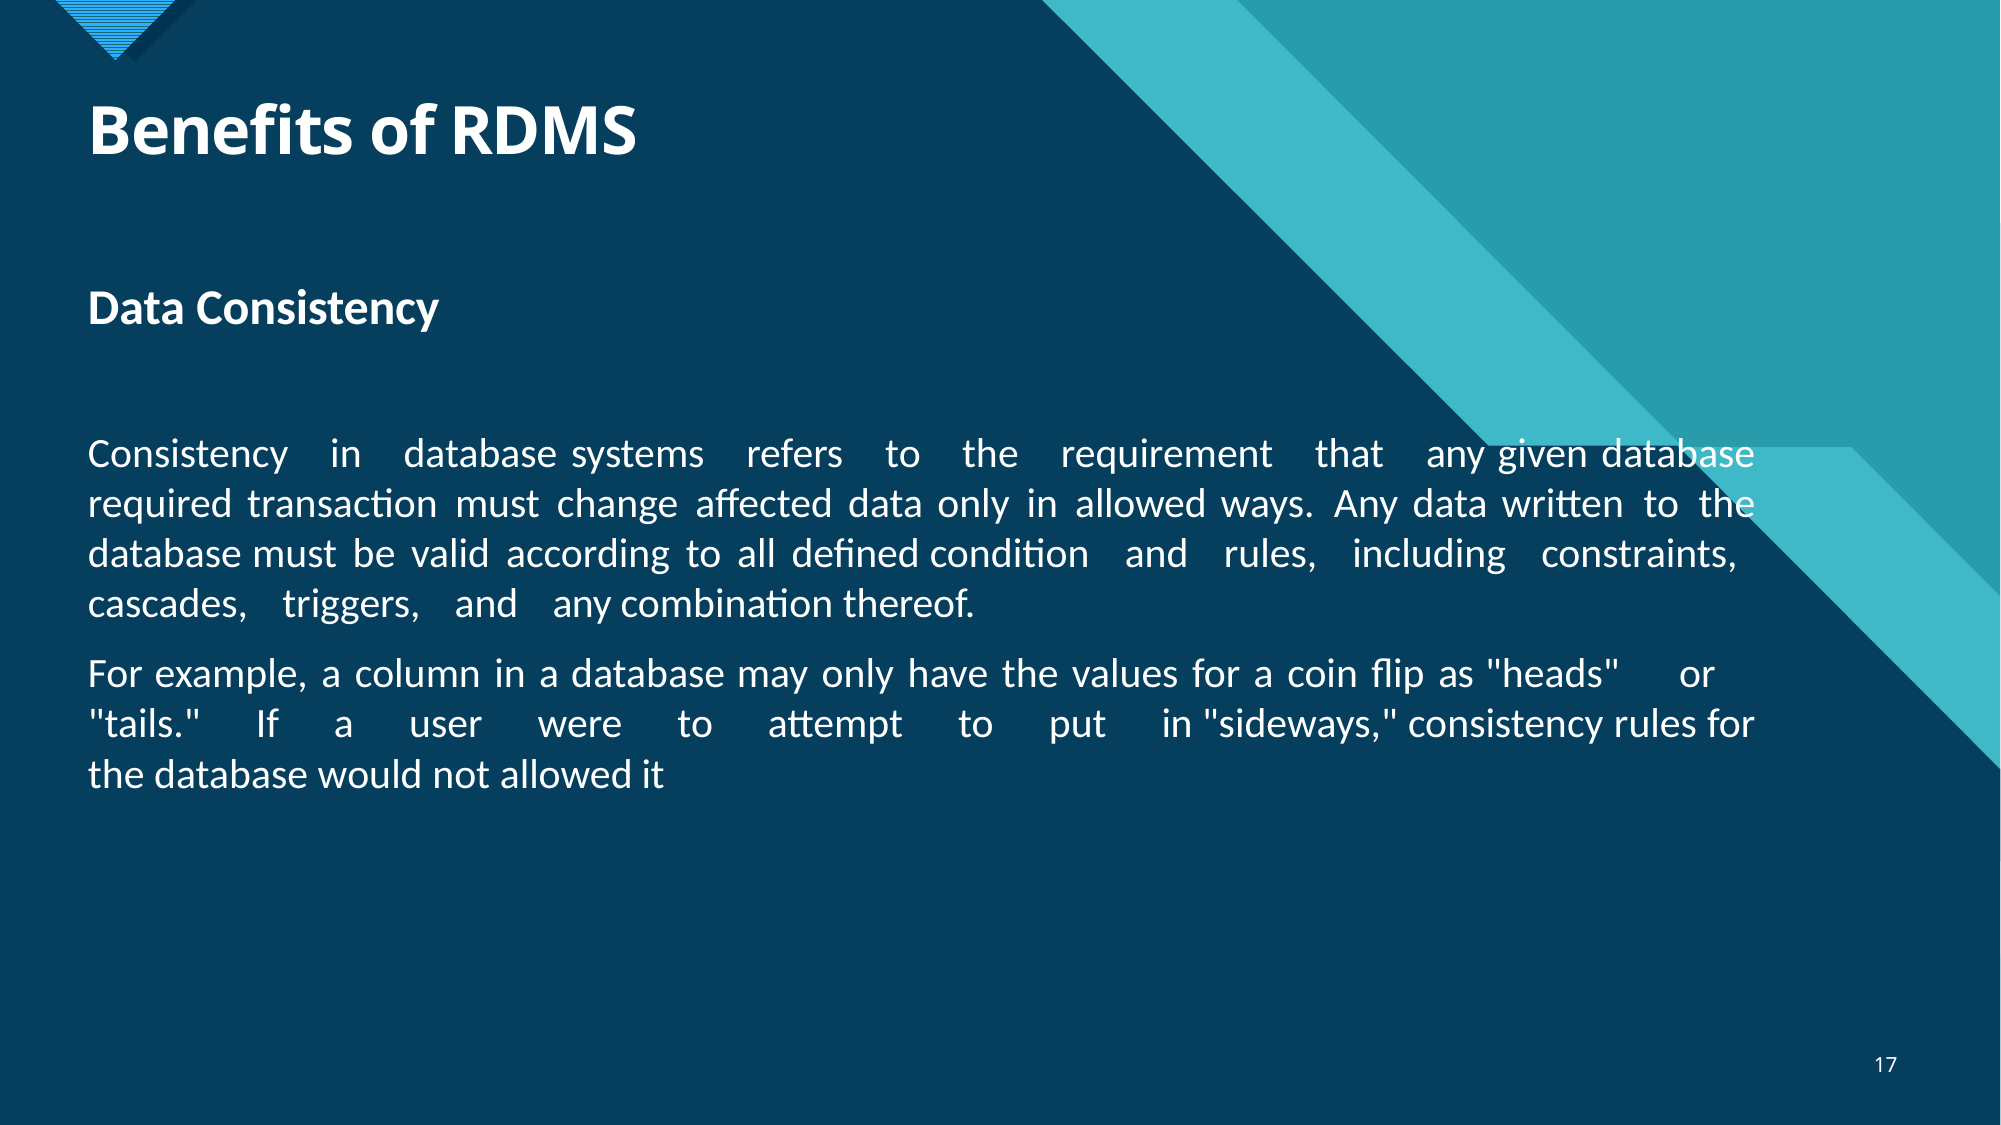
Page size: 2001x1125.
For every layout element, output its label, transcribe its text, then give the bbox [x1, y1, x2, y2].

title Benefits of RDMS [72, 89, 1913, 177]
list Data Consistency Consistency in database systems refers to the requirement that any given database required transaction must change affected data only in allowed ways. Any data written to the database must be valid according to all defined condition and rules, including constraints, cascades, triggers, and any combination thereof. For example, a column in a database may only have the values for a coin flip as "heads" or "tails." If a user were to attempt to put in "sideways," consistency rules for the database would not allowed it [72, 266, 1772, 1008]
slide_number 17 [1845, 1035, 1913, 1096]
